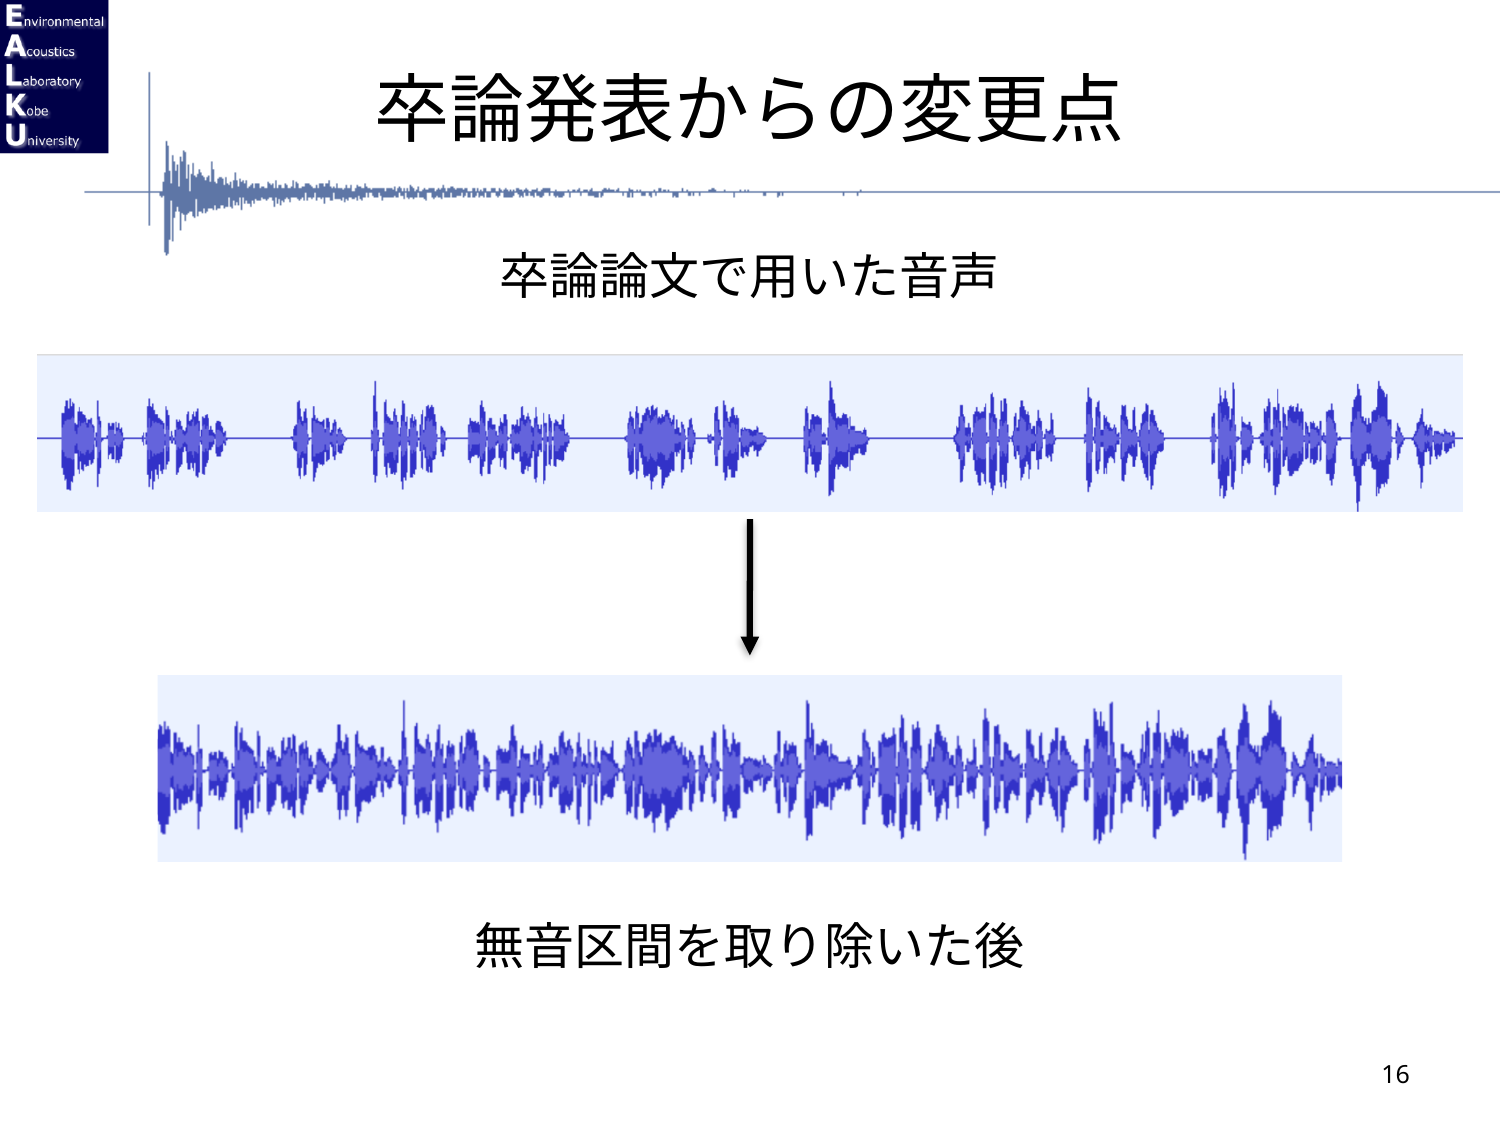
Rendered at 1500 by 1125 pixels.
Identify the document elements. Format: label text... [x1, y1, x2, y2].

text_box 無音区間を取り除いた後 [459, 906, 1040, 982]
picture [0, 0, 1500, 273]
text_box 卒論論文で用いた音声 [484, 236, 1015, 312]
picture [157, 675, 1343, 862]
slide_number 16 [1074, 1025, 1425, 1100]
picture [37, 354, 1463, 512]
title 卒論発表からの変更点 [145, 12, 1355, 200]
